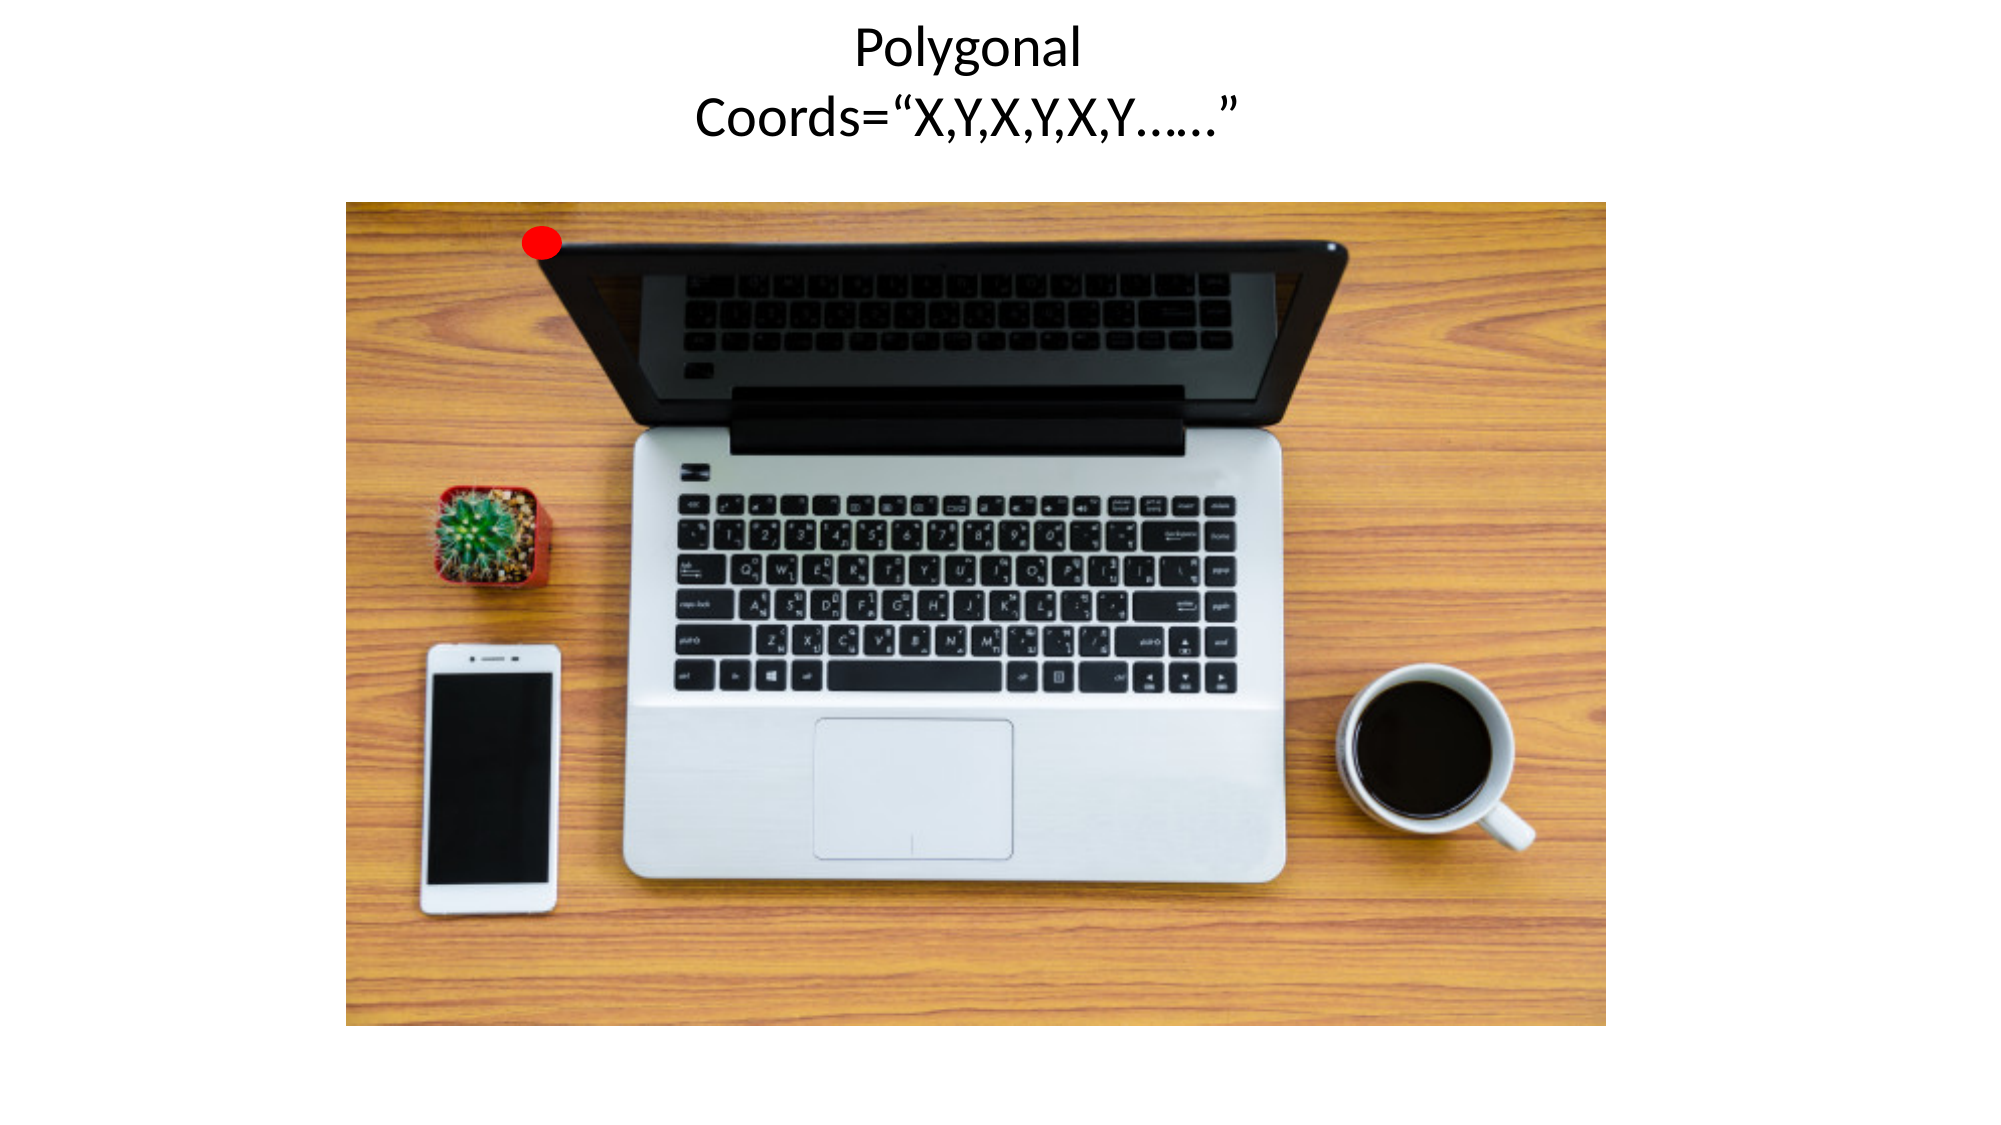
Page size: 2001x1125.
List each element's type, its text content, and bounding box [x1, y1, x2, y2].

text_box Polygonal Coords=“X,Y,X,Y,X,Y……” [521, 52, 1416, 174]
picture [346, 202, 1606, 1026]
